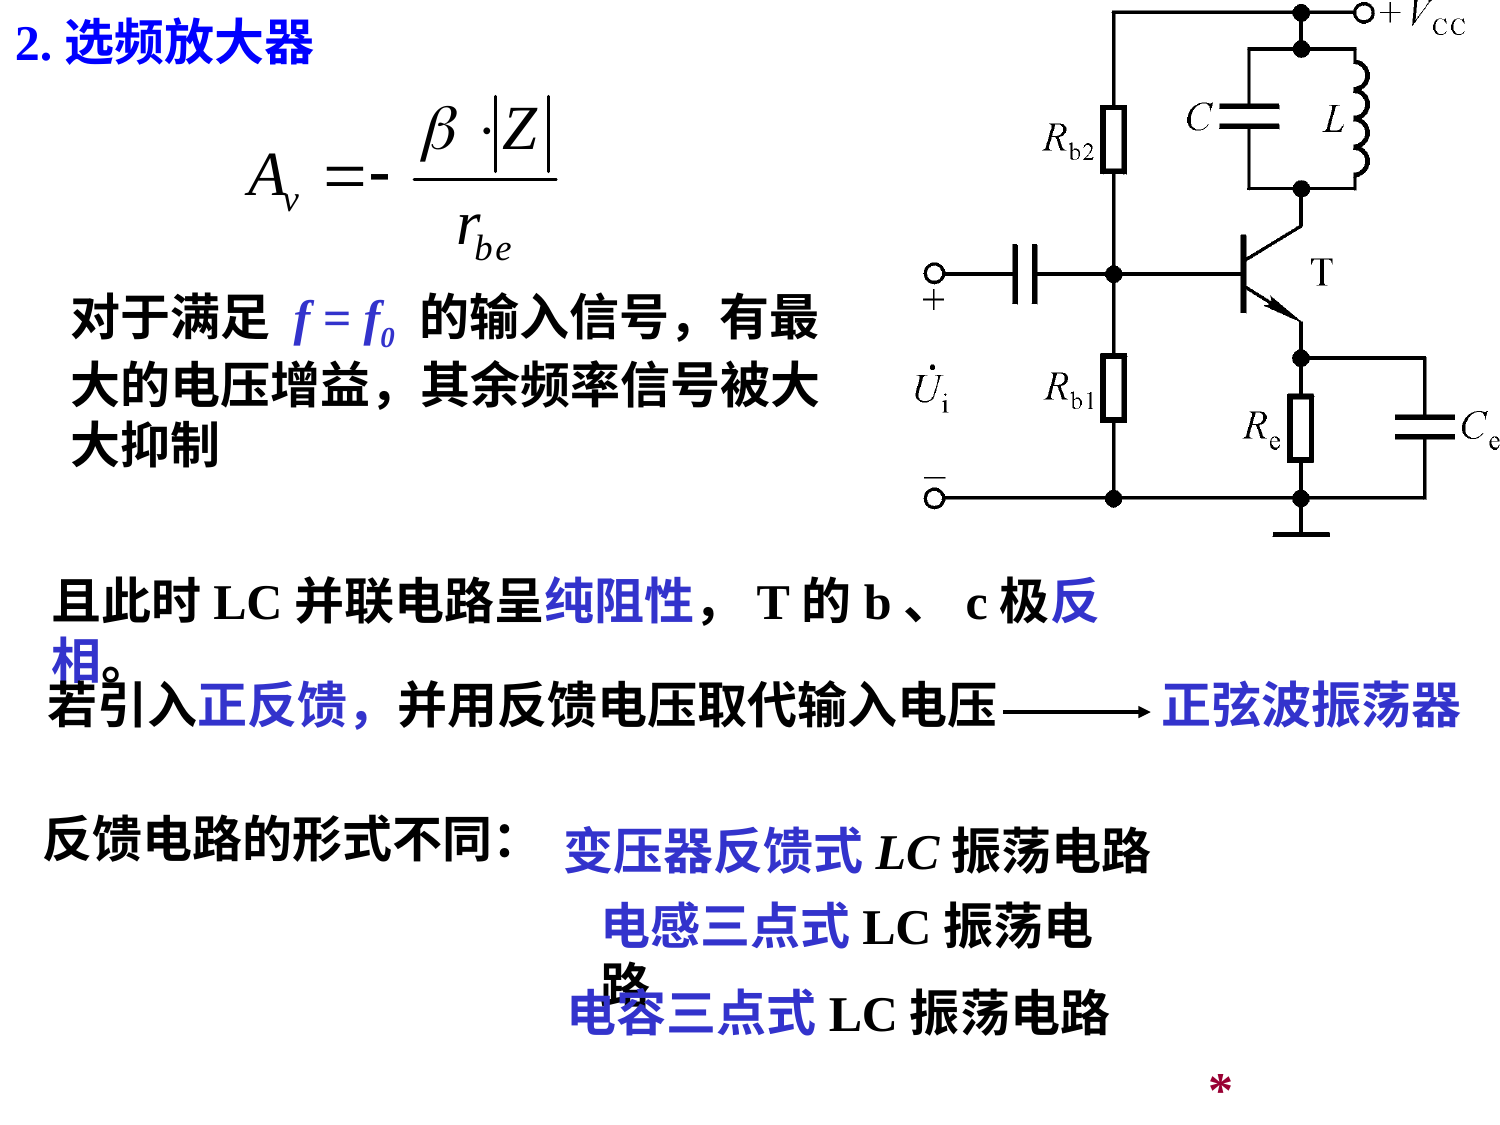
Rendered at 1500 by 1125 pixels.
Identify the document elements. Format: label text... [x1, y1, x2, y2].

text_box 变压器反馈式LC振荡电路 [548, 811, 1191, 887]
text_box 正弦波振荡器 [1146, 666, 1500, 741]
text_box 2.选频放大器 [0, 0, 391, 82]
text_box 对于满足 f = f0 的输入信号，有最大的电压增益，其余频率信号被大大抑制 [55, 278, 870, 482]
text_box [1003, 705, 1146, 719]
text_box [911, 0, 1500, 537]
text_box * [1193, 1049, 1249, 1125]
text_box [234, 84, 571, 275]
text_box 电感三点式LC振荡电路 [585, 886, 1151, 1022]
text_box 若引入正反馈，并用反馈电压取代输入电压 [32, 666, 1402, 742]
text_box 且此时LC并联电路呈纯阻性，T的b、c极反相。 [36, 561, 1135, 666]
text_box 反馈电路的形式不同： [27, 799, 641, 875]
text_box 电容三点式LC振荡电路 [552, 973, 1137, 1049]
